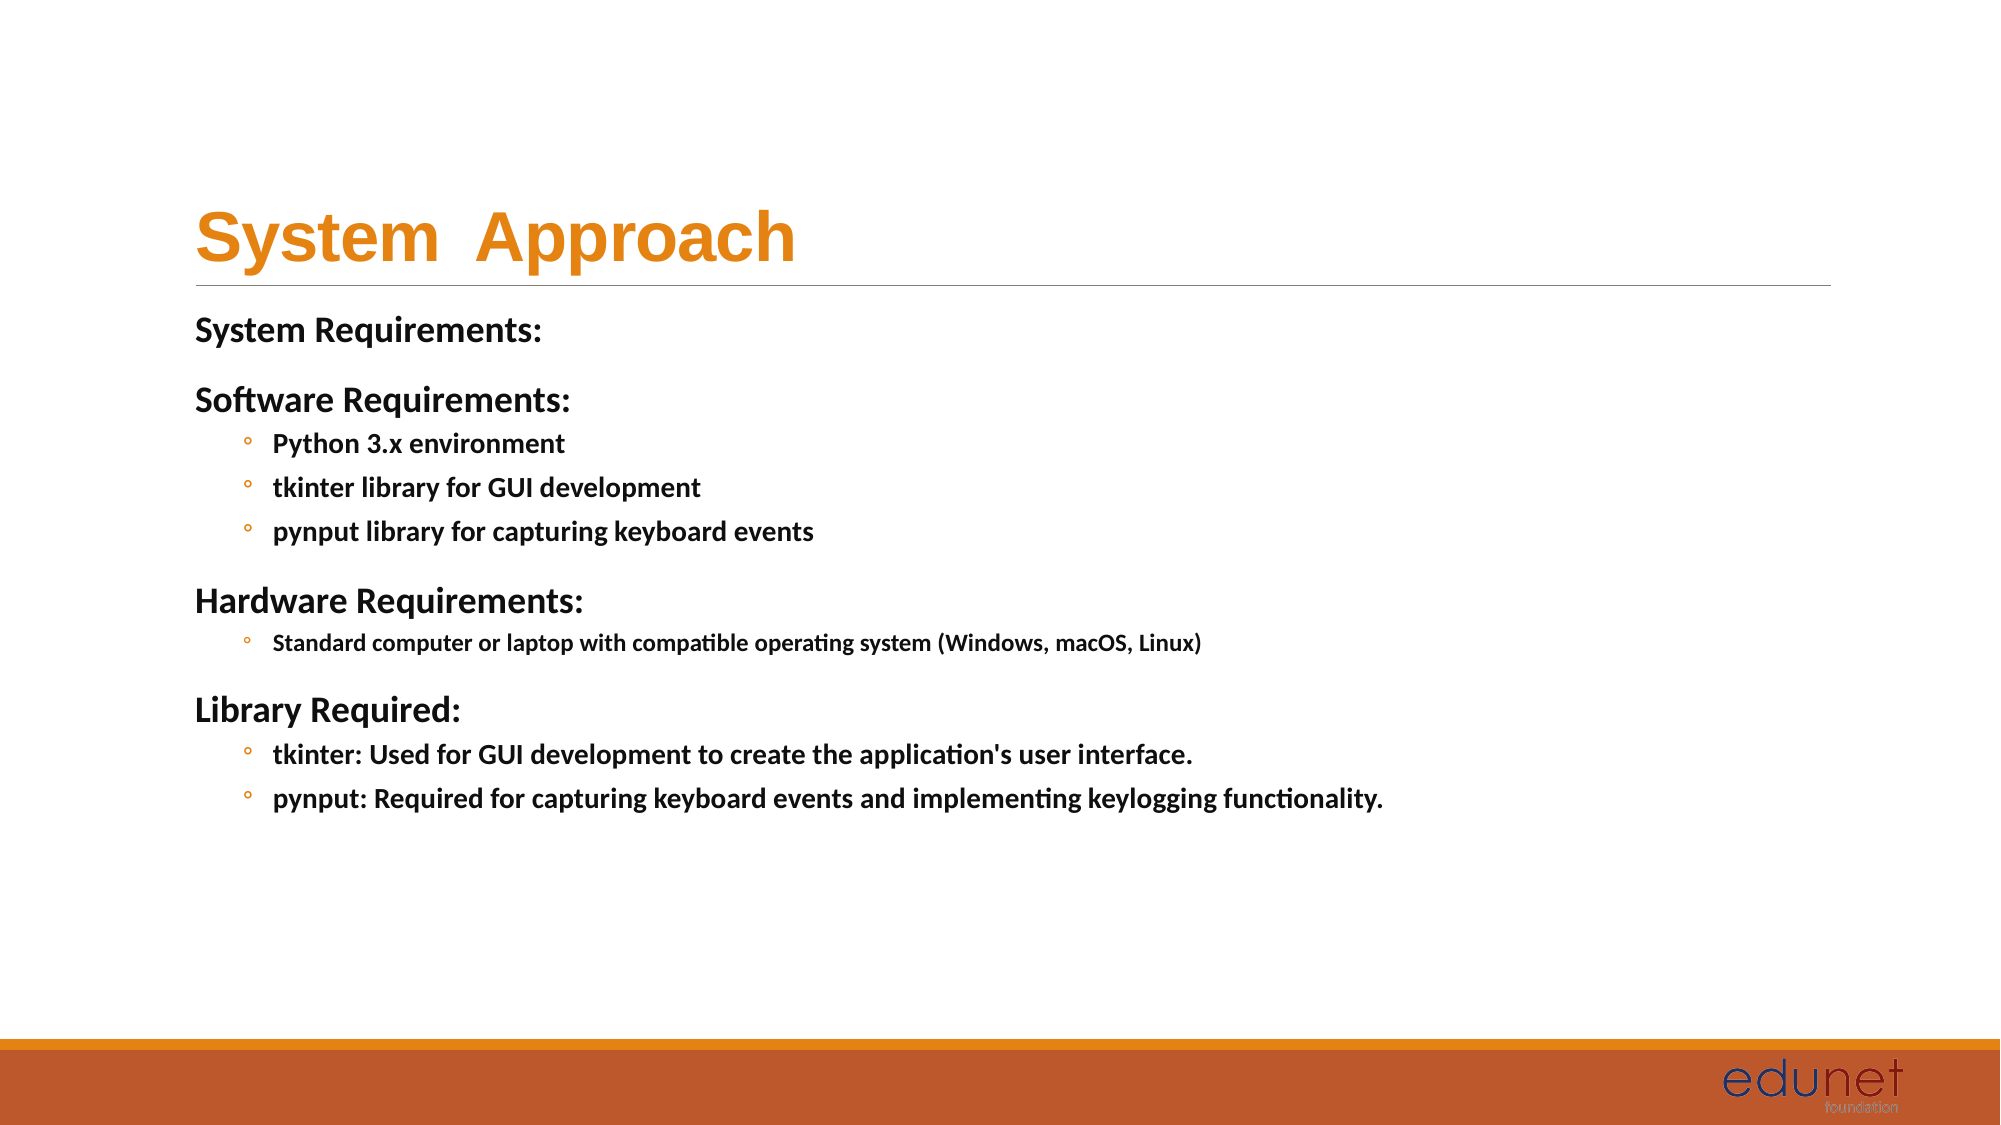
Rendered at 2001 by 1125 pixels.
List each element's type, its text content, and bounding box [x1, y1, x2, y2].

picture [1719, 1056, 1905, 1116]
title System Approach [180, 196, 1990, 284]
list System Requirements: Software Requirements: Python 3.x environment tkinter library for GUI development pynput library for capturing keyboard events Hardware Requirements: Standard computer or laptop with compatible operating system (Windows, macOS, Linux) Library Required: tkinter: Used for GUI development to create the application's user interface. pynput: Required for capturing keyboard events and implementing keylogging functionality. [180, 302, 1830, 963]
